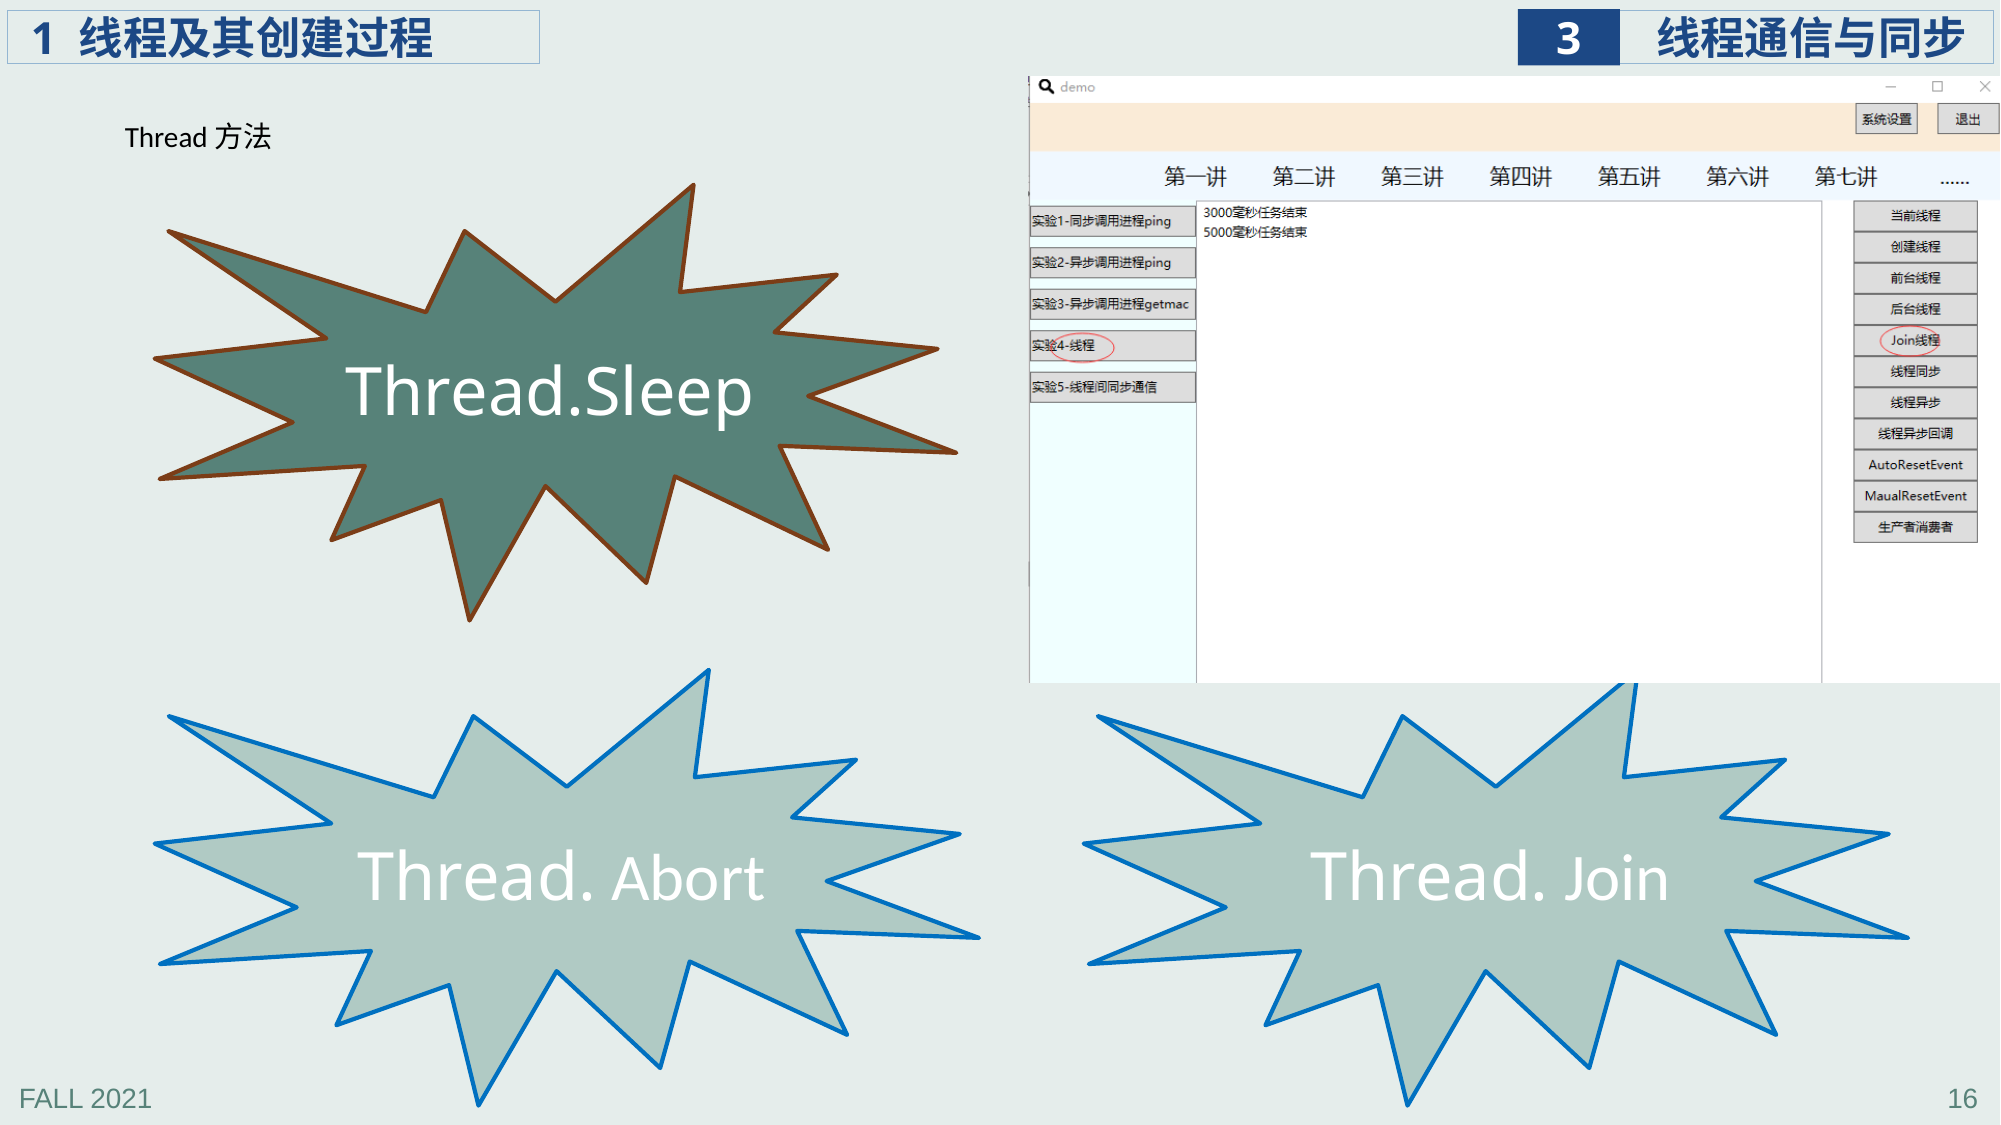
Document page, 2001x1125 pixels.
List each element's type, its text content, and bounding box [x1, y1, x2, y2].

picture [1028, 76, 2000, 683]
text_box Thread. Join [1081, 691, 1911, 1108]
title Thread方法 [113, 76, 897, 196]
text_box Thread. Abort [152, 667, 982, 1108]
text_box Thread.Sleep [152, 182, 959, 623]
